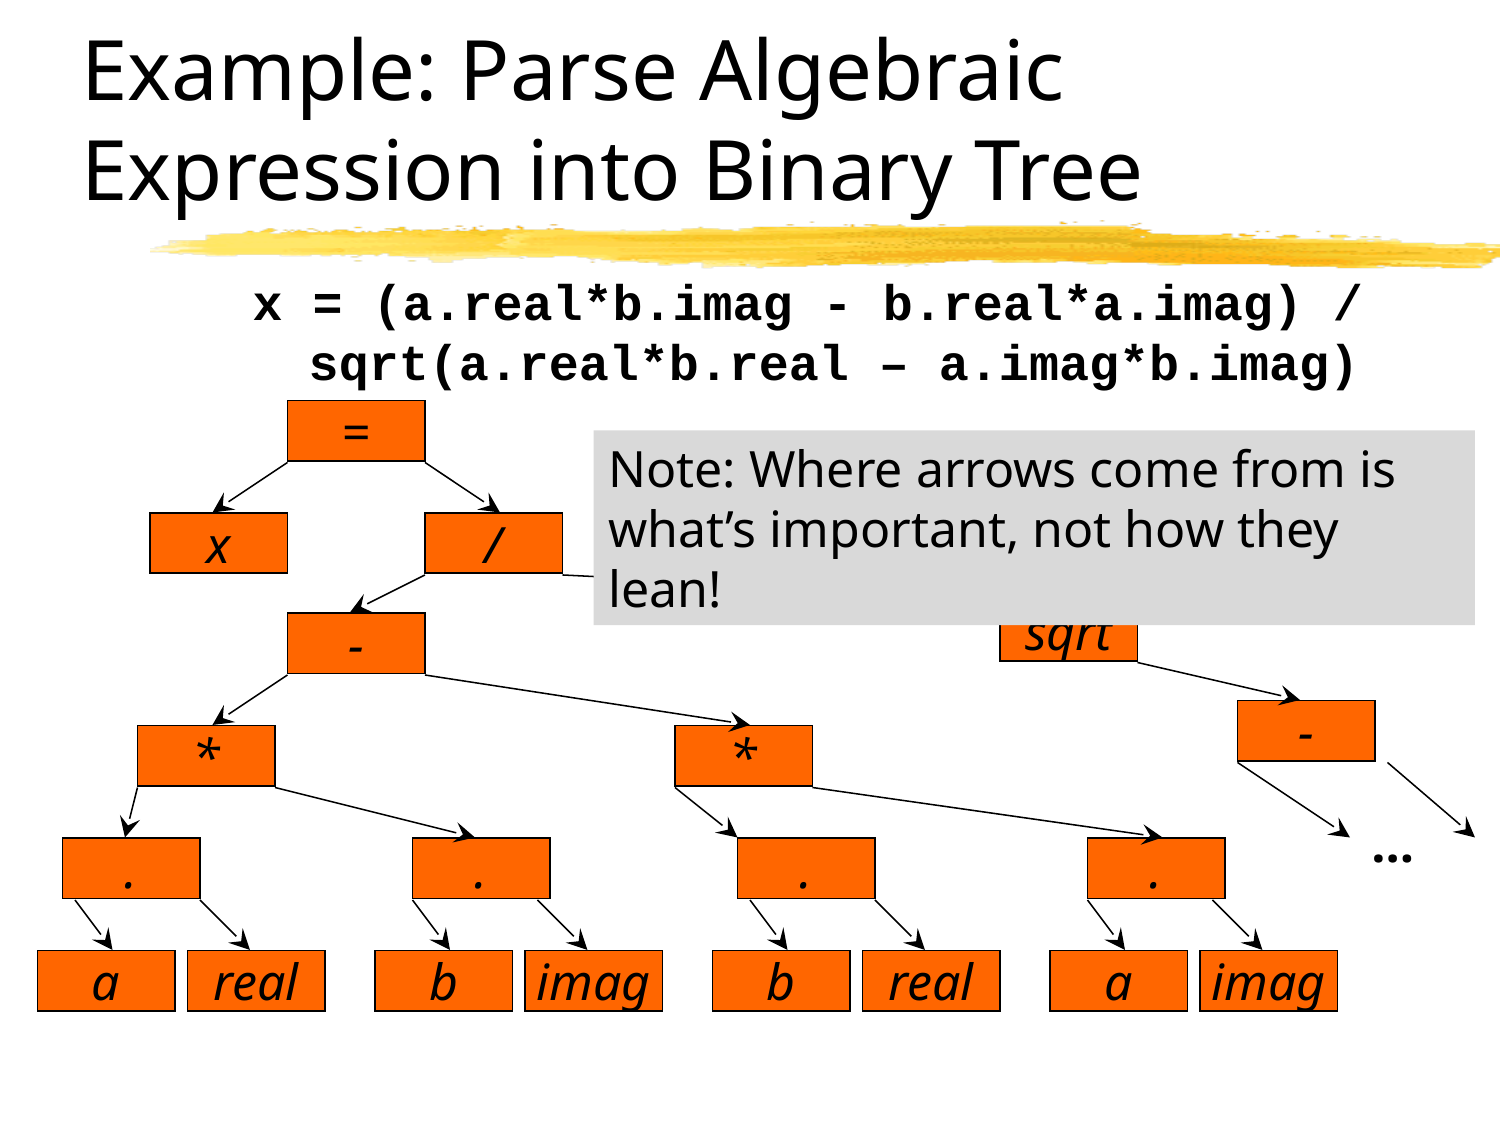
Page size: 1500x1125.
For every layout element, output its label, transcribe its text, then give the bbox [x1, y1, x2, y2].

picture [150, 215, 1500, 279]
list x = (a.real*b.imag - b.real*a.imag) / sqrt(a.real*b.real – a.imag*b.imag) [237, 262, 1494, 385]
title Example: Parse Algebraic Expression into Binary Tree [66, 37, 1475, 225]
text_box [37, 399, 1476, 1012]
